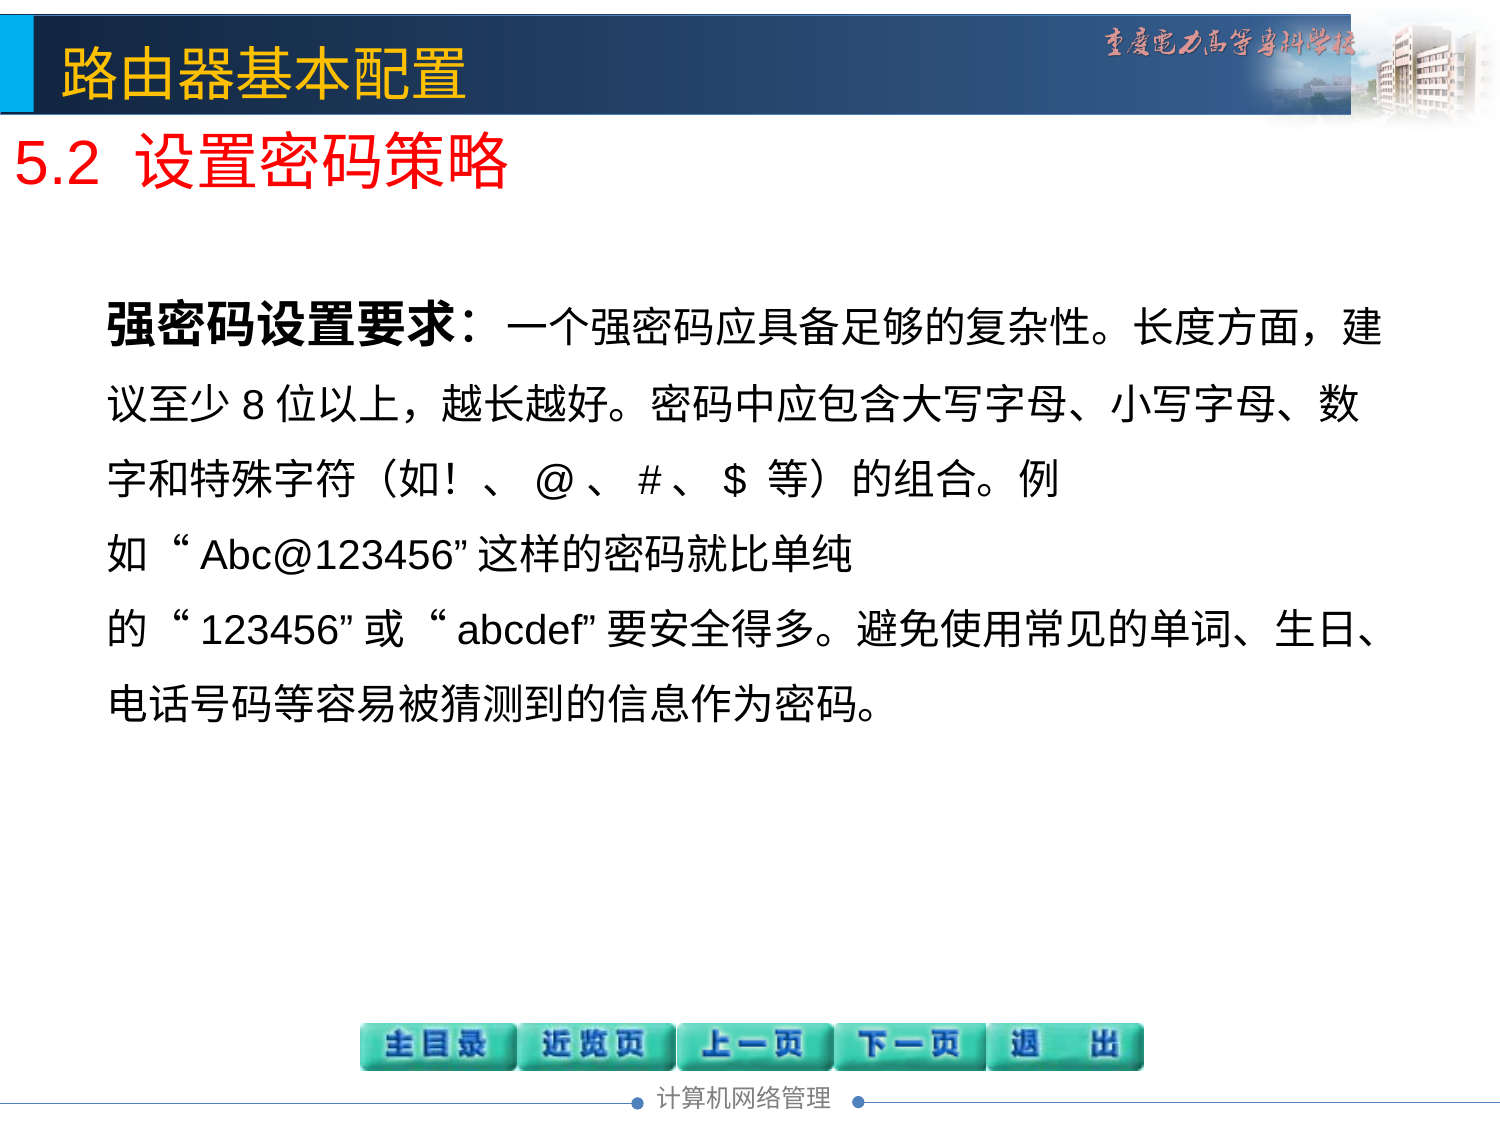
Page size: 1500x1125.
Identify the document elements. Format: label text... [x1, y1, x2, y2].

text_box 强密码设置要求：一个强密码应具备足够的复杂性。长度方面，建议至少8位以上，越长越好。密码中应包含大写字母、小写字母、数字和特殊字符（如！、@、#、$ 等）的组合。例如“Abc@123456”这样的密码就比单纯的“123456”或“abcdef”要安全得多。避免使用常见的单词、生日、电话号码等容易被猜测到的信息作为密码。 [91, 255, 1409, 736]
text_box 4.2 动态路由 [1351, 56, 1441, 78]
picture [1084, 15, 1374, 86]
picture [677, 1023, 1144, 1071]
text_box 5.2 设置密码策略 [0, 114, 564, 205]
picture [360, 1023, 676, 1071]
